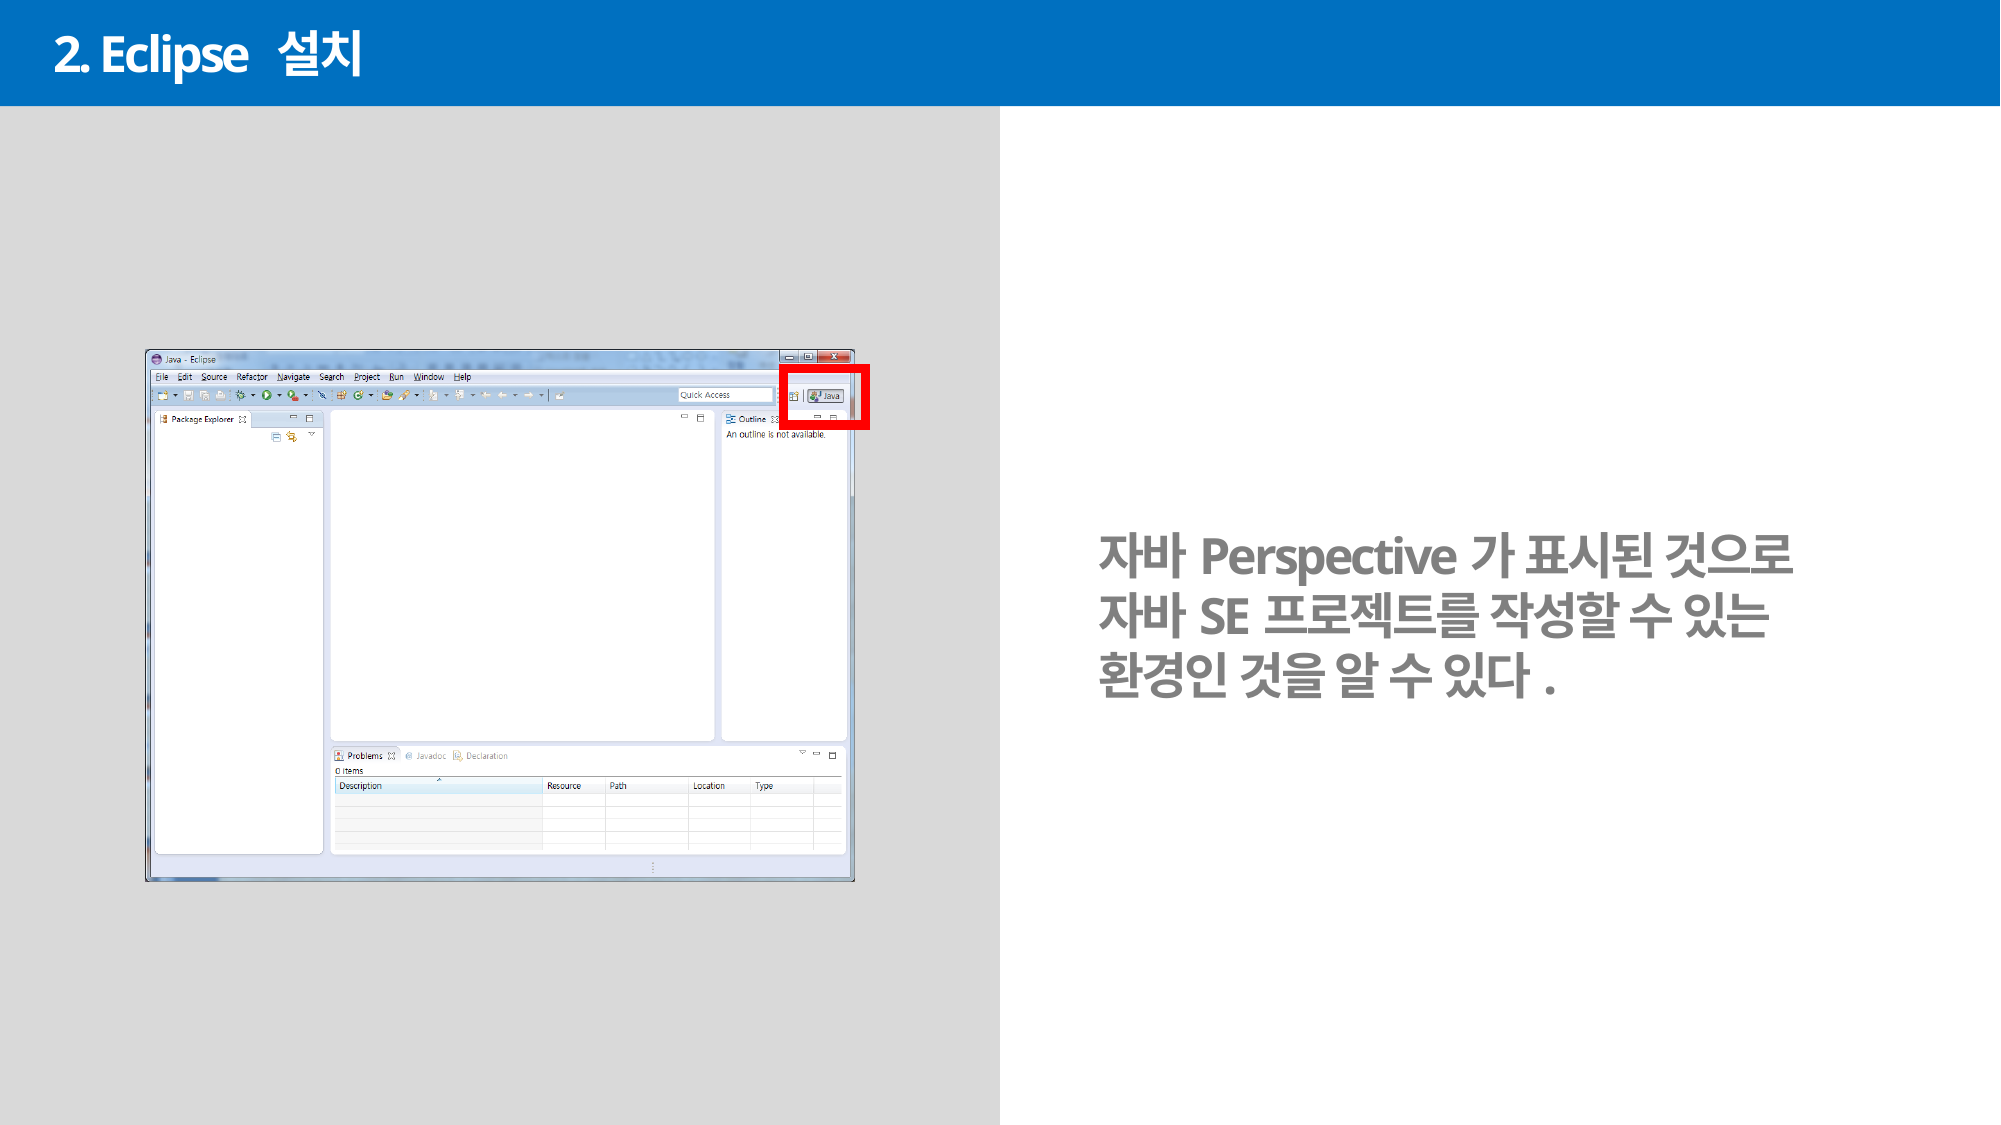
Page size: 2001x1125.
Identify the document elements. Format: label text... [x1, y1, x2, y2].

text_box 자바Perspective가 표시된 것으로 자바SE프로젝트를 작성할 수 있는 환경인 것을 알 수 있다. [1098, 524, 1796, 705]
text_box 2. Eclipse 설치 [53, 22, 366, 83]
picture [145, 349, 855, 882]
text_box [0, 107, 1001, 1125]
text_box [0, 0, 2000, 107]
text_box [855, 368, 866, 426]
